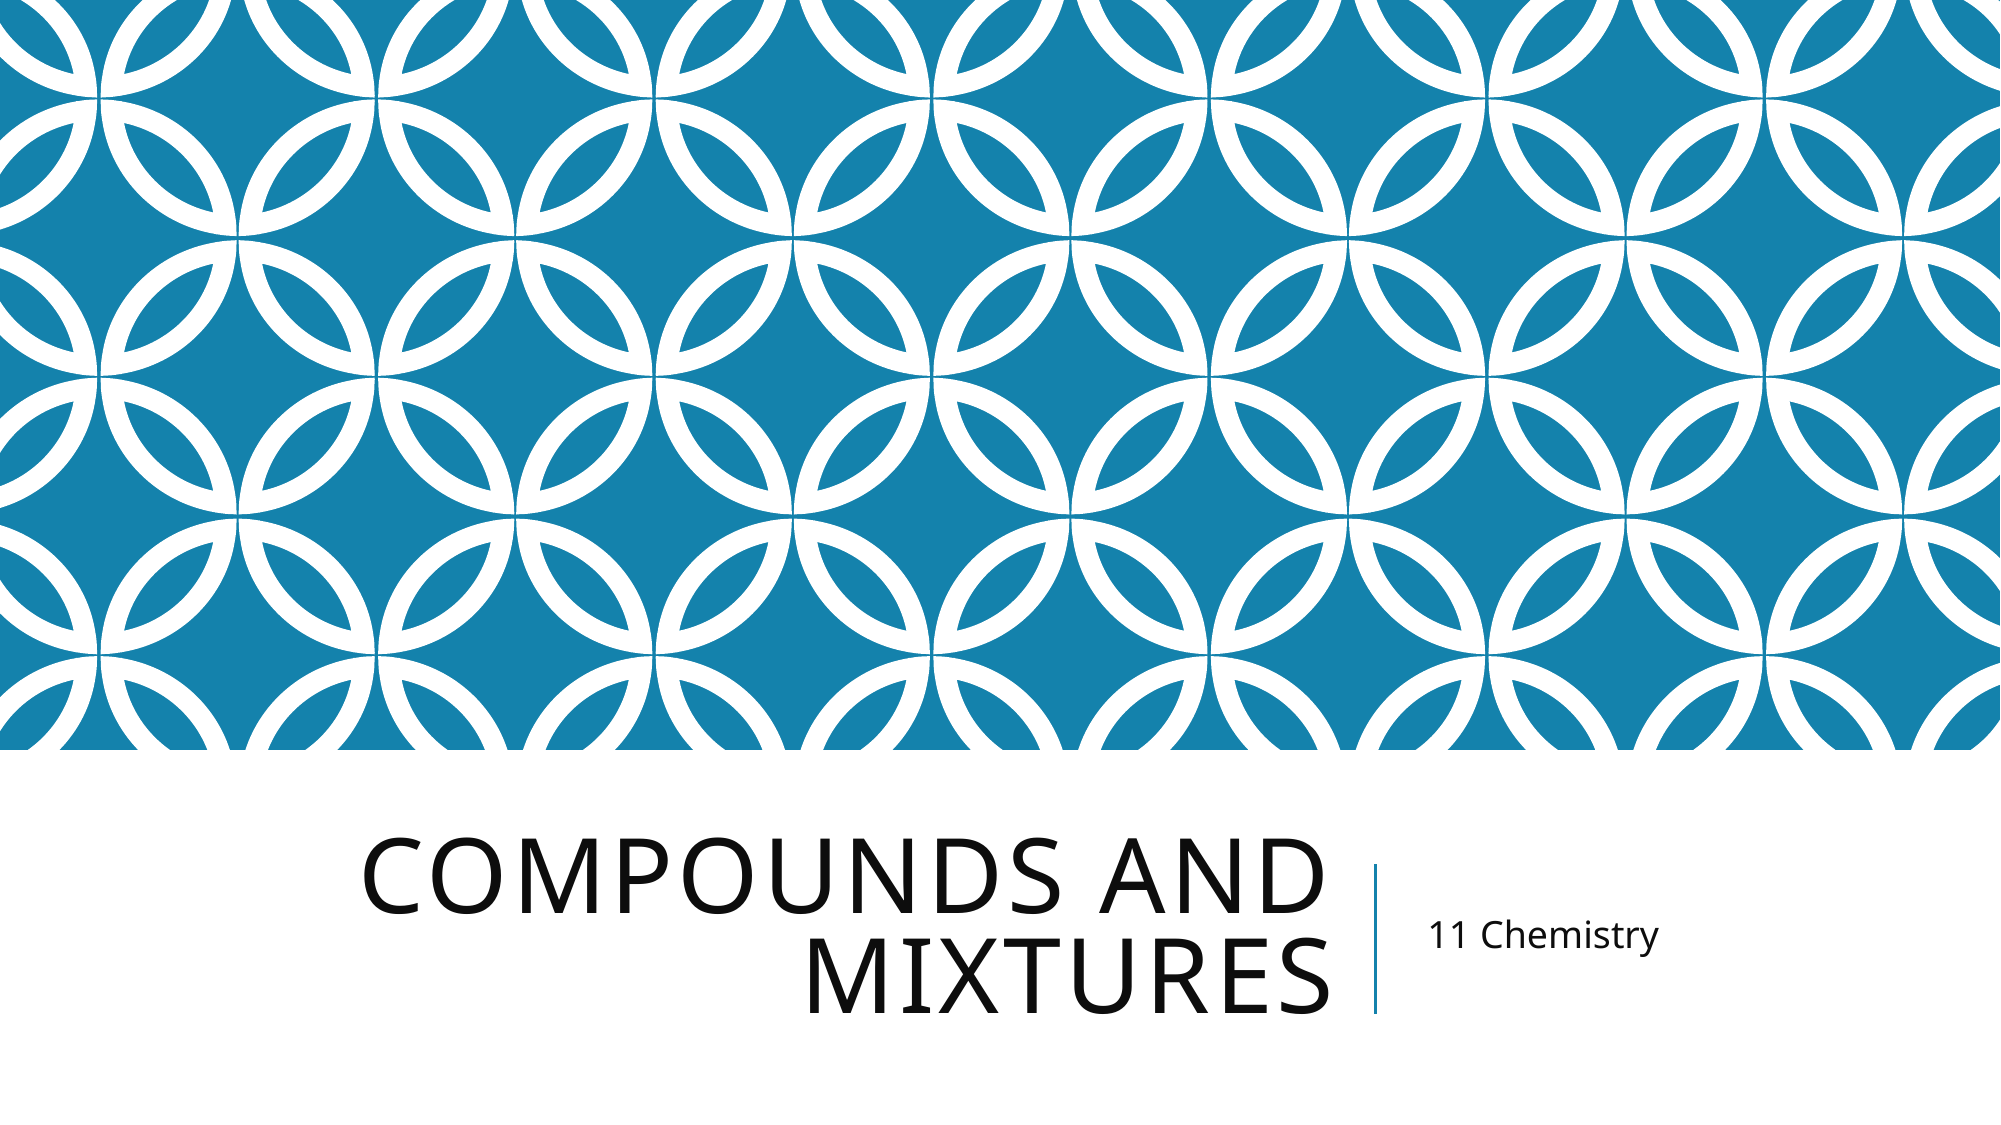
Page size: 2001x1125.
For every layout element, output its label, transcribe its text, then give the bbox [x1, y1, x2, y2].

title Compounds and mixtures [75, 813, 1350, 1054]
subtitle 11 Chemistry [1412, 813, 1938, 1054]
